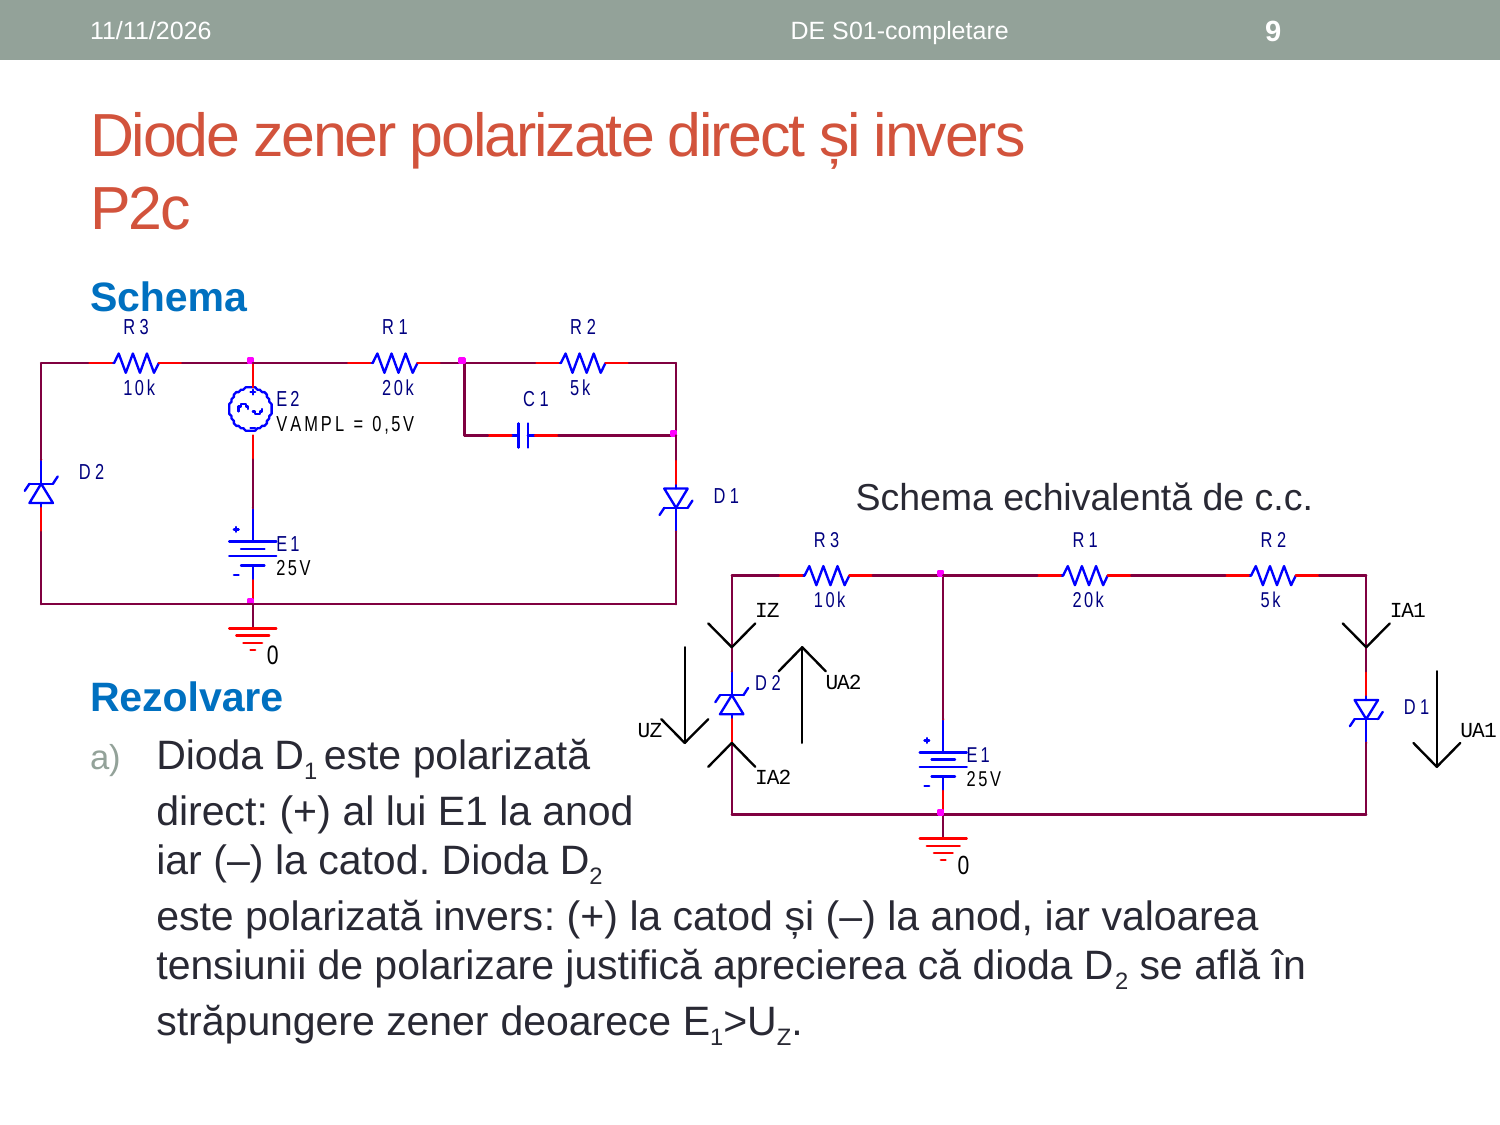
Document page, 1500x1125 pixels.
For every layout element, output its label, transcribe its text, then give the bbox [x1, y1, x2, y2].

list Schema Rezolvare Dioda D1 este polarizată direct: (+) al lui E1 la anod iar (–) la catod. Dioda D2 este polarizată invers: (+) la catod și (–) la anod, iar valoarea tensiunii de polarizare justifică aprecierea că dioda D2 se află în străpungere zener deoarece E1>UZ. [75, 262, 1425, 522]
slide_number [75, 3, 550, 57]
title Diode zener polarizate direct și invers P2c [75, 87, 1425, 250]
picture [15, 312, 1500, 899]
footer DE S01-completare [562, 3, 1238, 57]
slide_number 9 [1250, 3, 1425, 57]
list Schema Rezolvare Dioda D1 este polarizată direct: (+) al lui E1 la anod iar (–) la catod. Dioda D2 este polarizată invers: (+) la catod și (–) la anod, iar valoarea tensiunii de polarizare justifică aprecierea că dioda D2 se află în străpungere zener deoarece E1>UZ. [75, 697, 1425, 1063]
text_box Schema echivalentă de c.c. [822, 465, 1347, 522]
